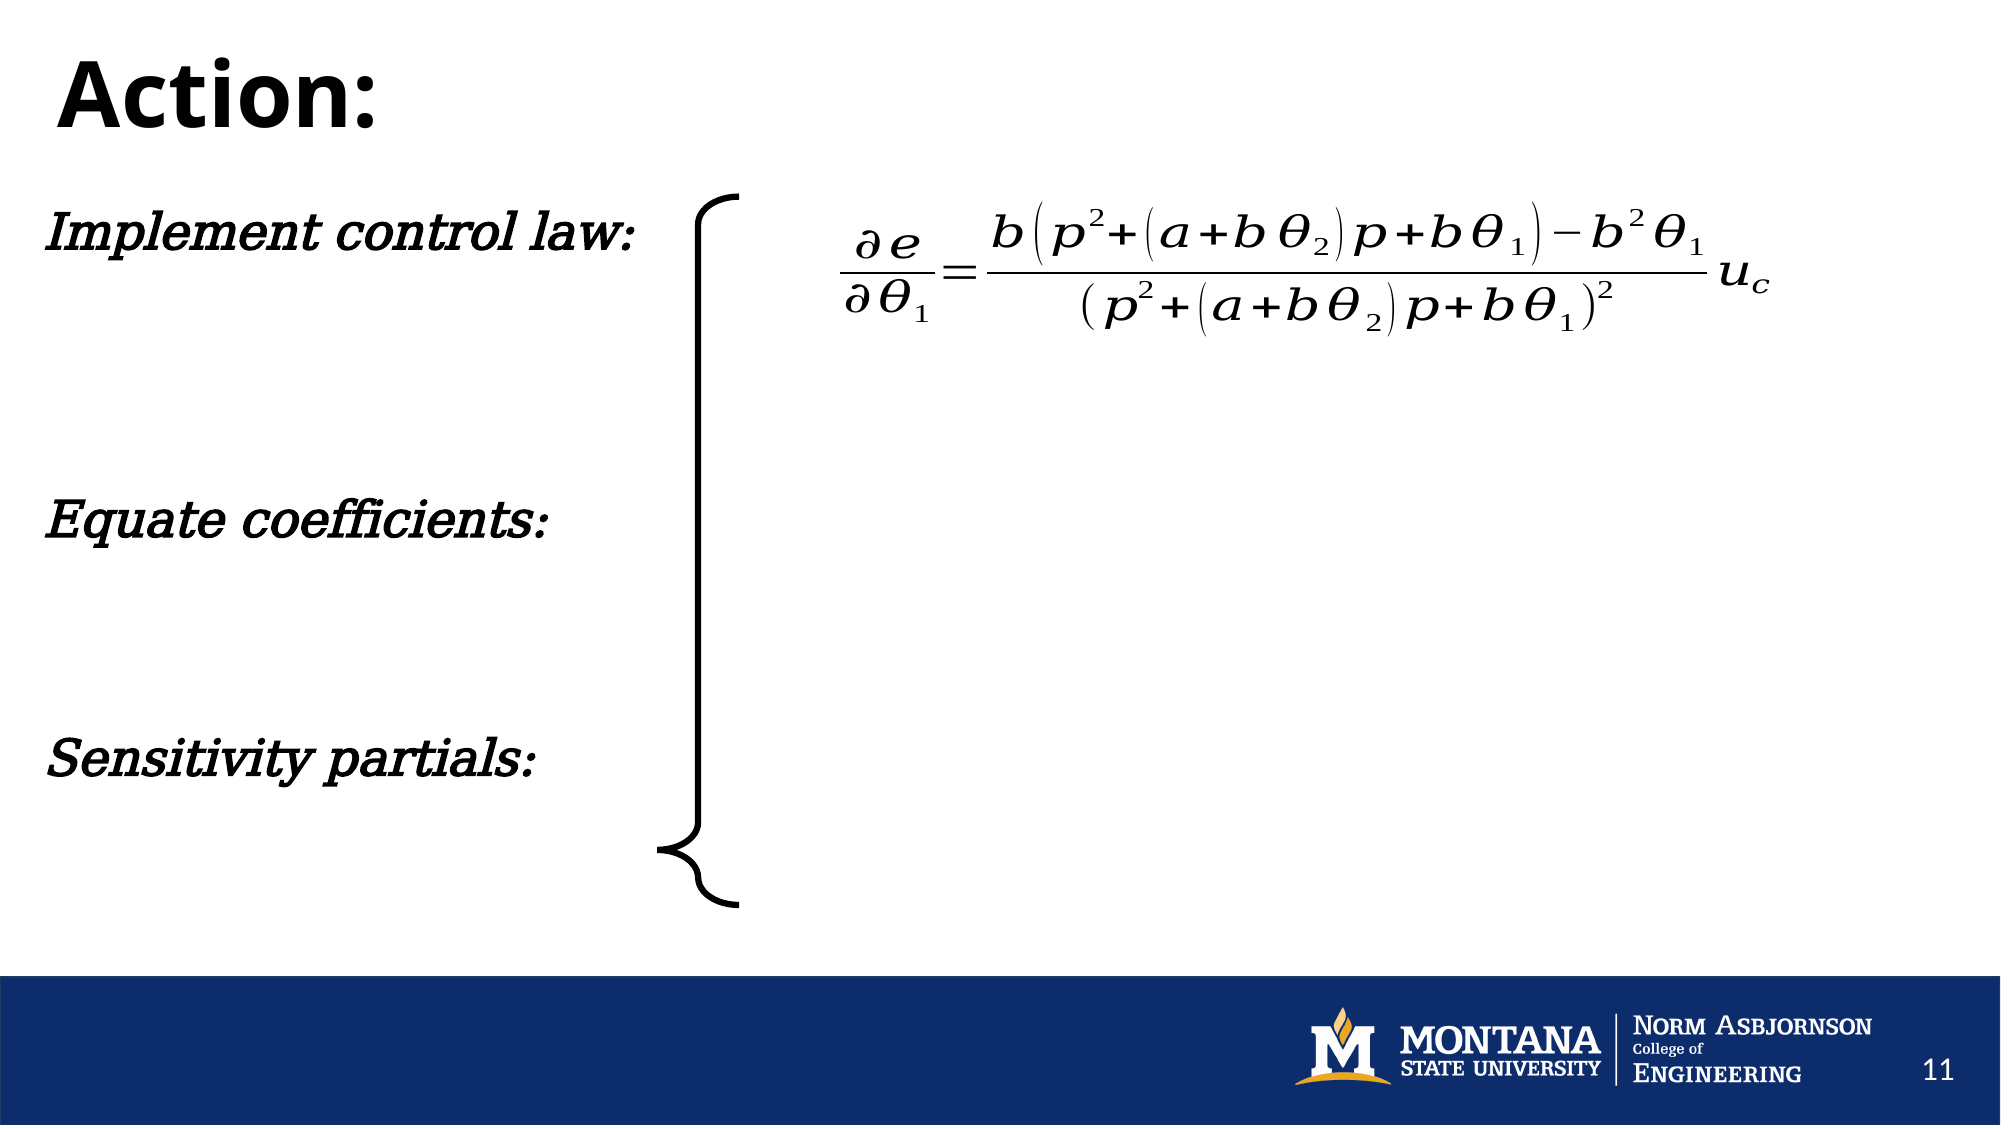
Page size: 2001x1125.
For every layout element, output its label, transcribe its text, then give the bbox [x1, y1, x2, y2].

text_box Action: [42, 0, 2000, 197]
picture [1271, 986, 1896, 1107]
text_box [657, 196, 740, 906]
slide_number 11 [1901, 1031, 1970, 1103]
